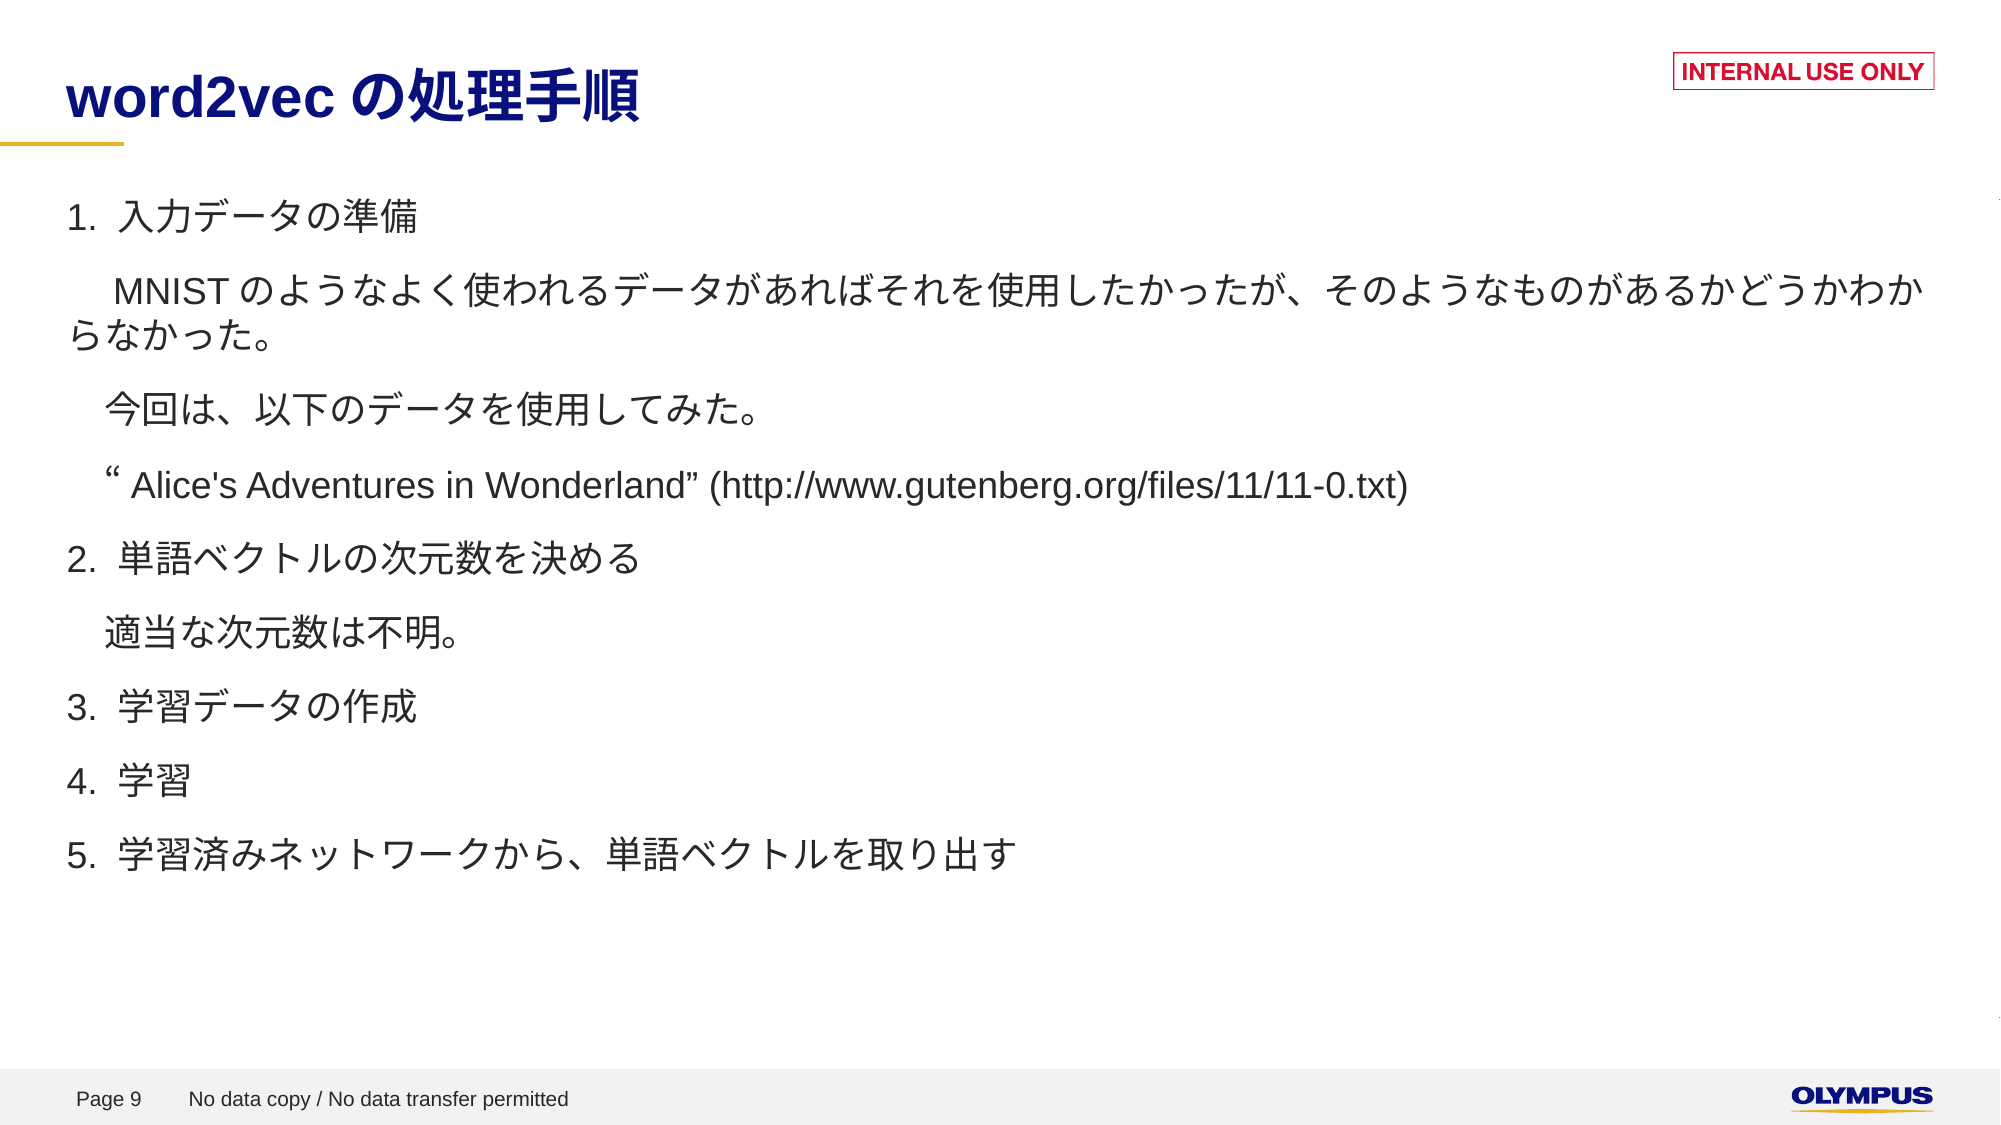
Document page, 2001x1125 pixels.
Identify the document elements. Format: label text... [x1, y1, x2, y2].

list 1. 入力データの準備 MNISTのようなよく使われるデータがあればそれを使用したかったが、そのようなものがあるかどうかわからなかった。 今回は、以下のデータを使用してみた。 “Alice's Adventures in Wonderland” (http://www.gutenberg.org/files/11/11-0.txt) 2. 単語ベクトルの次元数を決める 適当な次元数は不明。 3. 学習データの作成 4. 学習 5. 学習済みネットワークから、単語ベクトルを取り出す [66, 193, 1933, 941]
picture [1673, 52, 1937, 91]
title word2vecの処理手順 [66, 66, 1933, 130]
